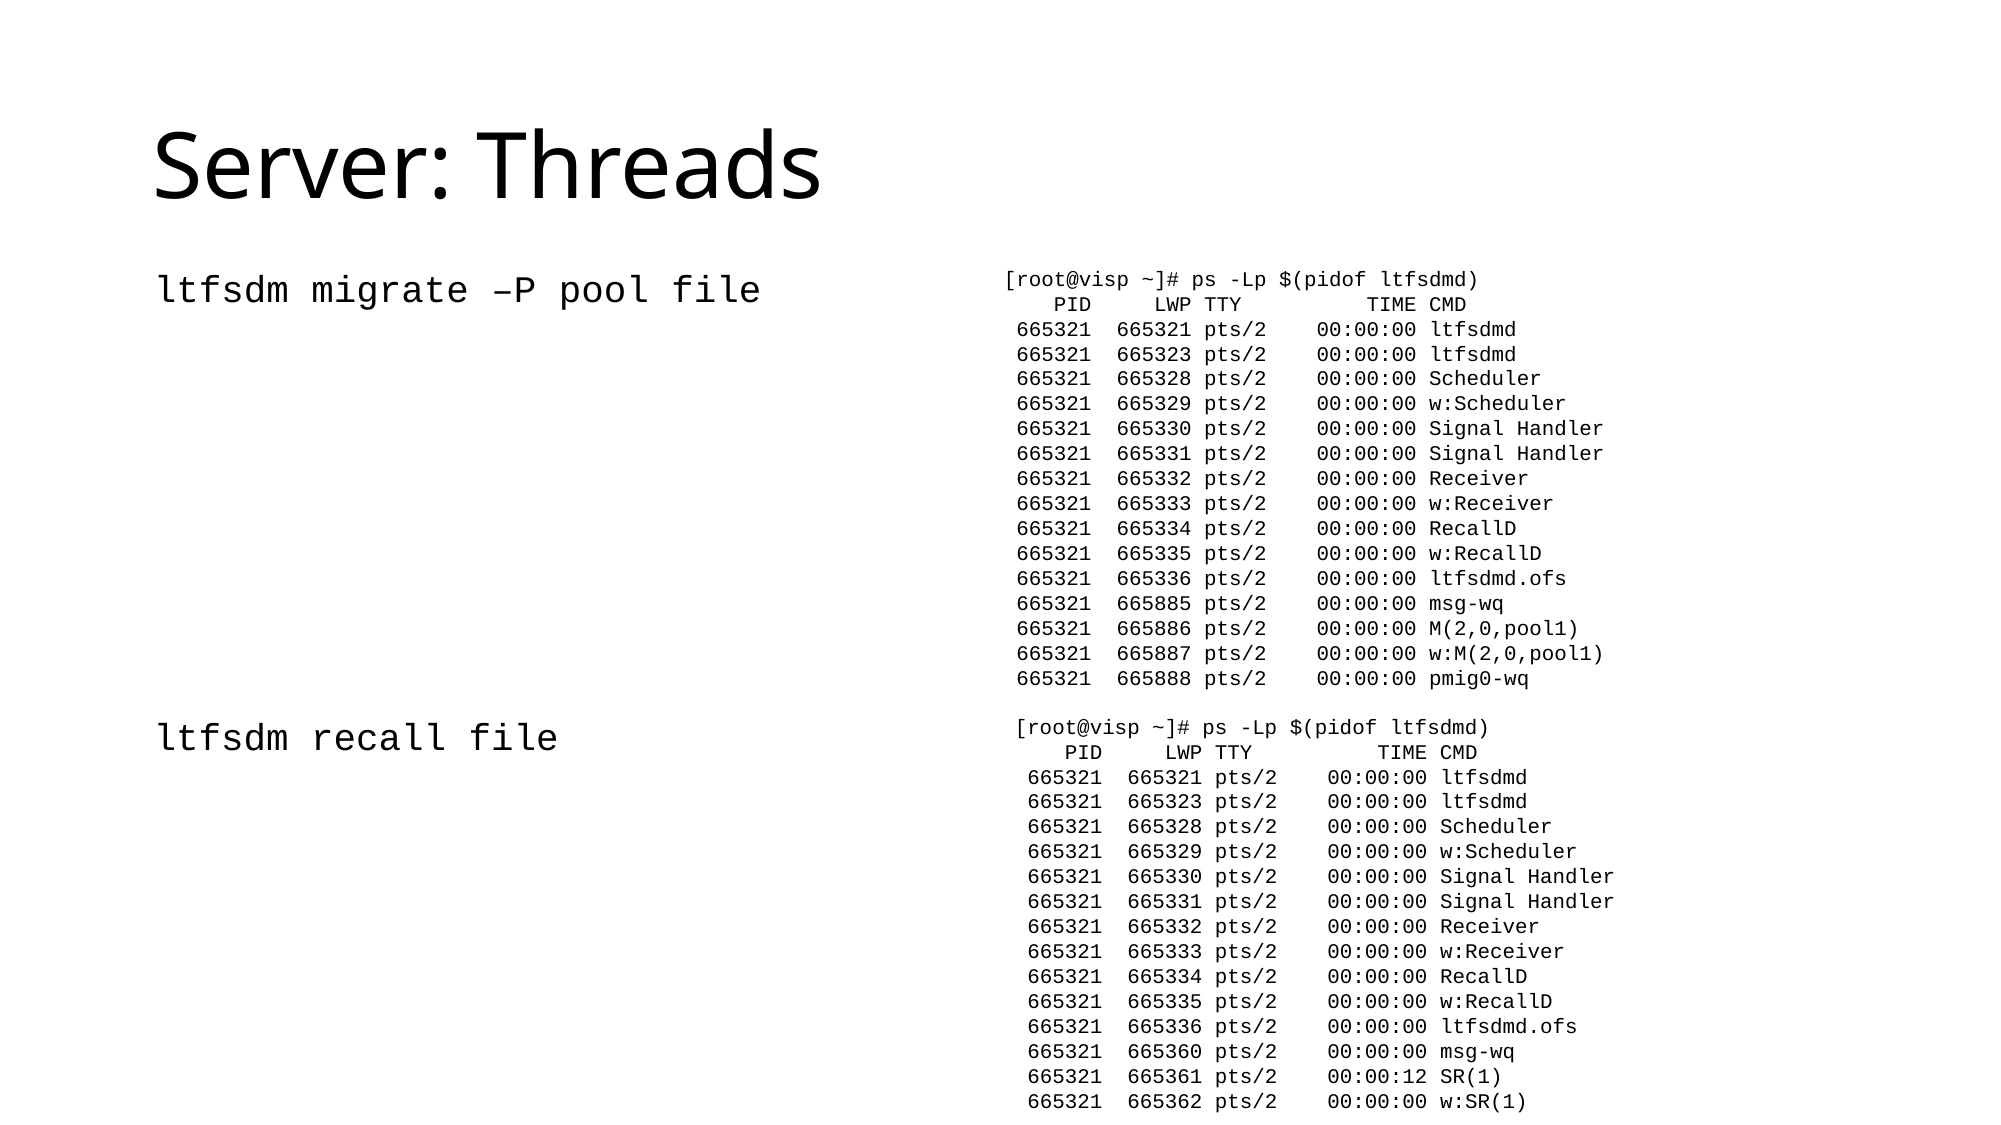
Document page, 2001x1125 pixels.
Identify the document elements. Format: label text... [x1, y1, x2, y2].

text_box ltfsdm migrate –P pool file [139, 257, 777, 318]
text_box ltfsdm recall file [138, 705, 574, 766]
text_box [root@visp ~]# ps -Lp $(pidof ltfsdmd) PID LWP TTY TIME CMD 665321 665321 pts/2 00:00:00 ltfsdmd 665321 665323 pts/2 00:00:00 ltfsdmd 665321 665328 pts/2 00:00:00 Scheduler 665321 665329 pts/2 00:00:00 w:Scheduler 665321 665330 pts/2 00:00:00 Signal Handler 665321 665331 pts/2 00:00:00 Signal Handler 665321 665332 pts/2 00:00:00 Receiver 665321 665333 pts/2 00:00:00 w:Receiver 665321 665334 pts/2 00:00:00 RecallD 665321 665335 pts/2 00:00:00 w:RecallD 665321 665336 pts/2 00:00:00 ltfsdmd.ofs 665321 665885 pts/2 00:00:00 msg-wq 665321 665886 pts/2 00:00:00 M(2,0,pool1) 665321 665887 pts/2 00:00:00 w:M(2,0,pool1) 665321 665888 pts/2 00:00:00 pmig0-wq [989, 257, 1990, 698]
text_box [root@visp ~]# ps -Lp $(pidof ltfsdmd) PID LWP TTY TIME CMD 665321 665321 pts/2 00:00:00 ltfsdmd 665321 665323 pts/2 00:00:00 ltfsdmd 665321 665328 pts/2 00:00:00 Scheduler 665321 665329 pts/2 00:00:00 w:Scheduler 665321 665330 pts/2 00:00:00 Signal Handler 665321 665331 pts/2 00:00:00 Signal Handler 665321 665332 pts/2 00:00:00 Receiver 665321 665333 pts/2 00:00:00 w:Receiver 665321 665334 pts/2 00:00:00 RecallD 665321 665335 pts/2 00:00:00 w:RecallD 665321 665336 pts/2 00:00:00 ltfsdmd.ofs 665321 665360 pts/2 00:00:00 msg-wq 665321 665361 pts/2 00:00:12 SR(1) 665321 665362 pts/2 00:00:00 w:SR(1) [999, 705, 1661, 1121]
title Server: Threads [137, 59, 1863, 278]
